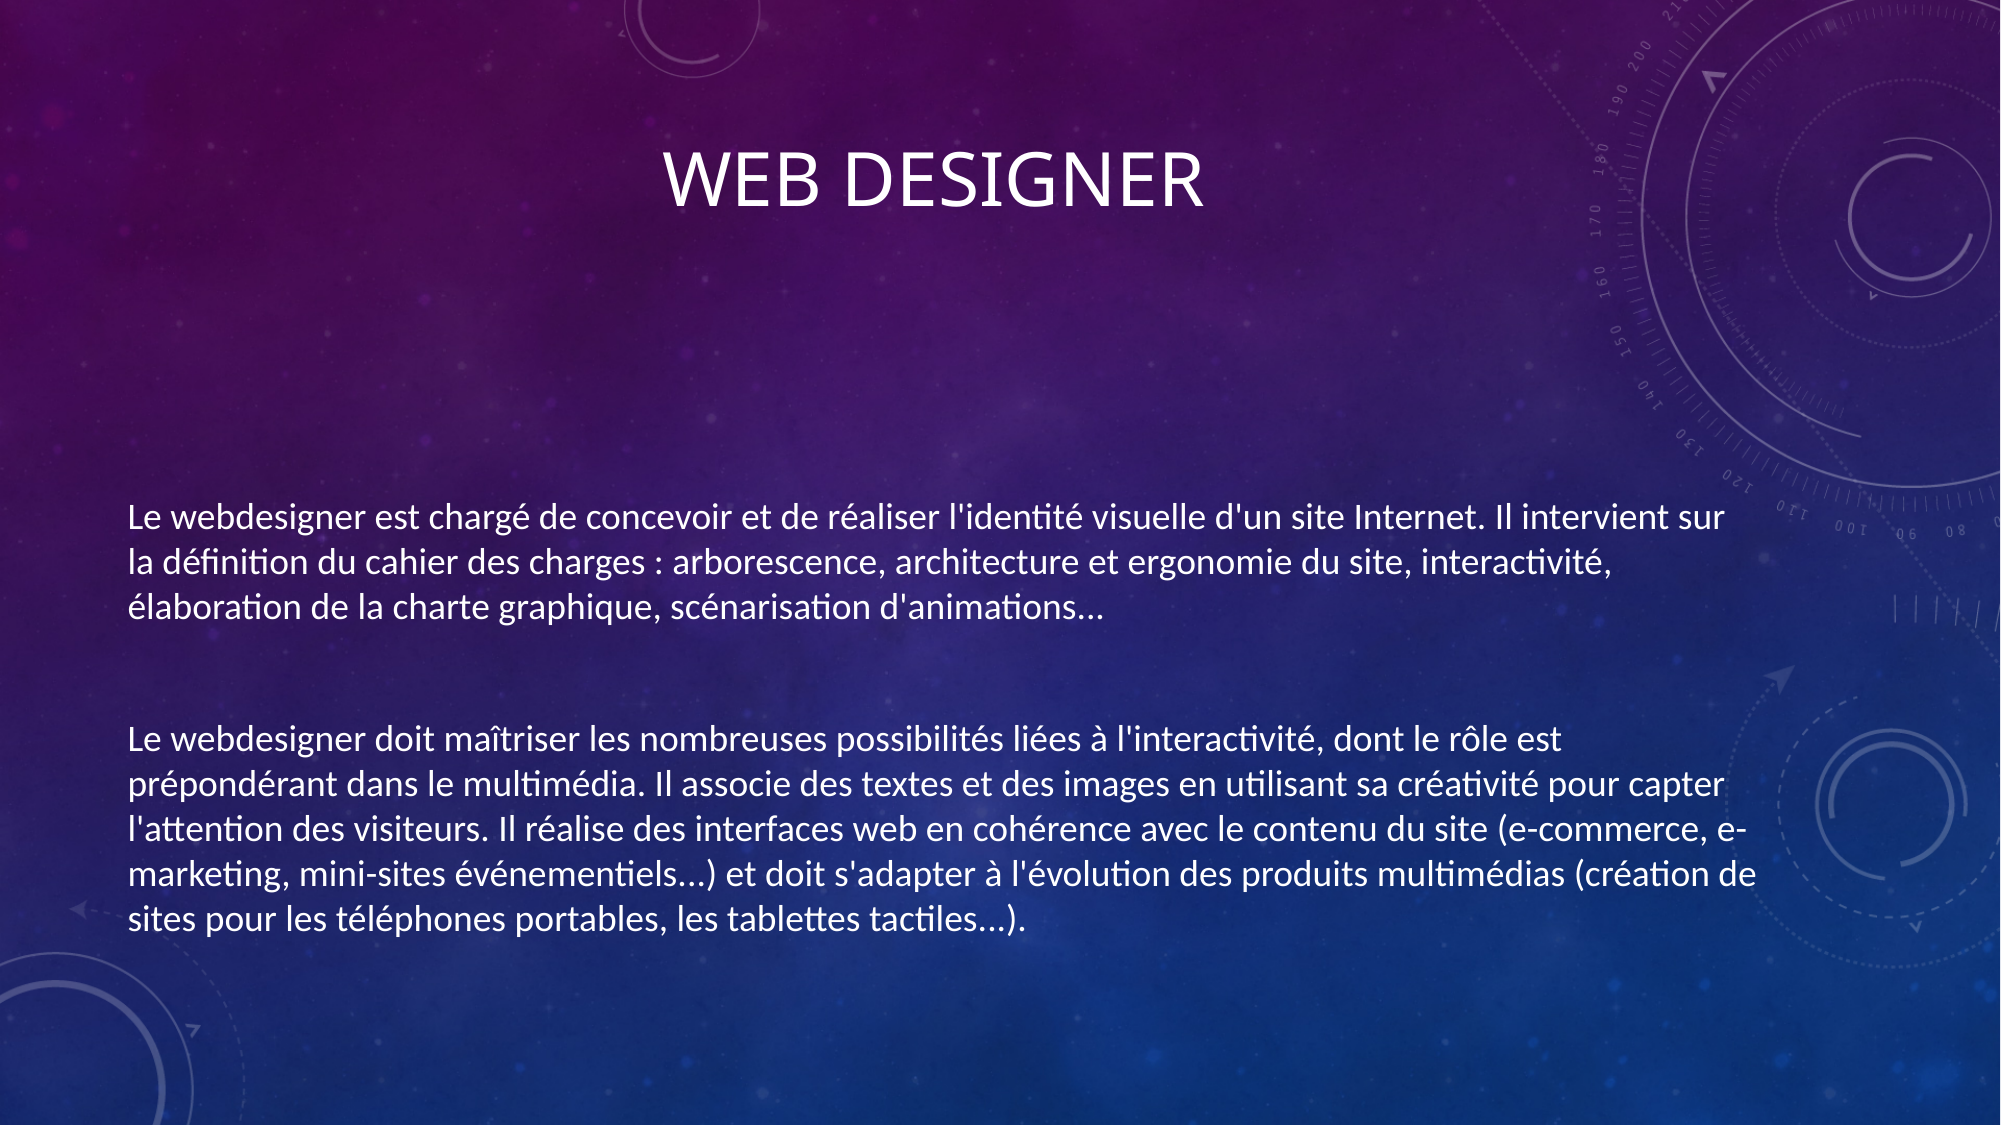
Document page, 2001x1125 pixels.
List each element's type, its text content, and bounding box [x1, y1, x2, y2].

title Web designer [112, 56, 1775, 295]
list Le webdesigner est chargé de concevoir et de réaliser l'identité visuelle d'un site Internet. Il intervient sur la définition du cahier des charges : arborescence, architecture et ergonomie du site, interactivité, élaboration de la charte graphique, scénarisation d'animations... Le webdesigner doit maîtriser les nombreuses possibilités liées à l'interactivité, dont le rôle est prépondérant dans le multimédia. Il associe des textes et des images en utilisant sa créativité pour capter l'attention des visiteurs. Il réalise des interfaces web en cohérence avec le contenu du site (e-commerce, e-marketing, mini-sites événementiels...) et doit s'adapter à l'évolution des produits multimédias (création de sites pour les téléphones portables, les tablettes tactiles...). [112, 295, 1775, 1070]
picture [0, 0, 2001, 1125]
